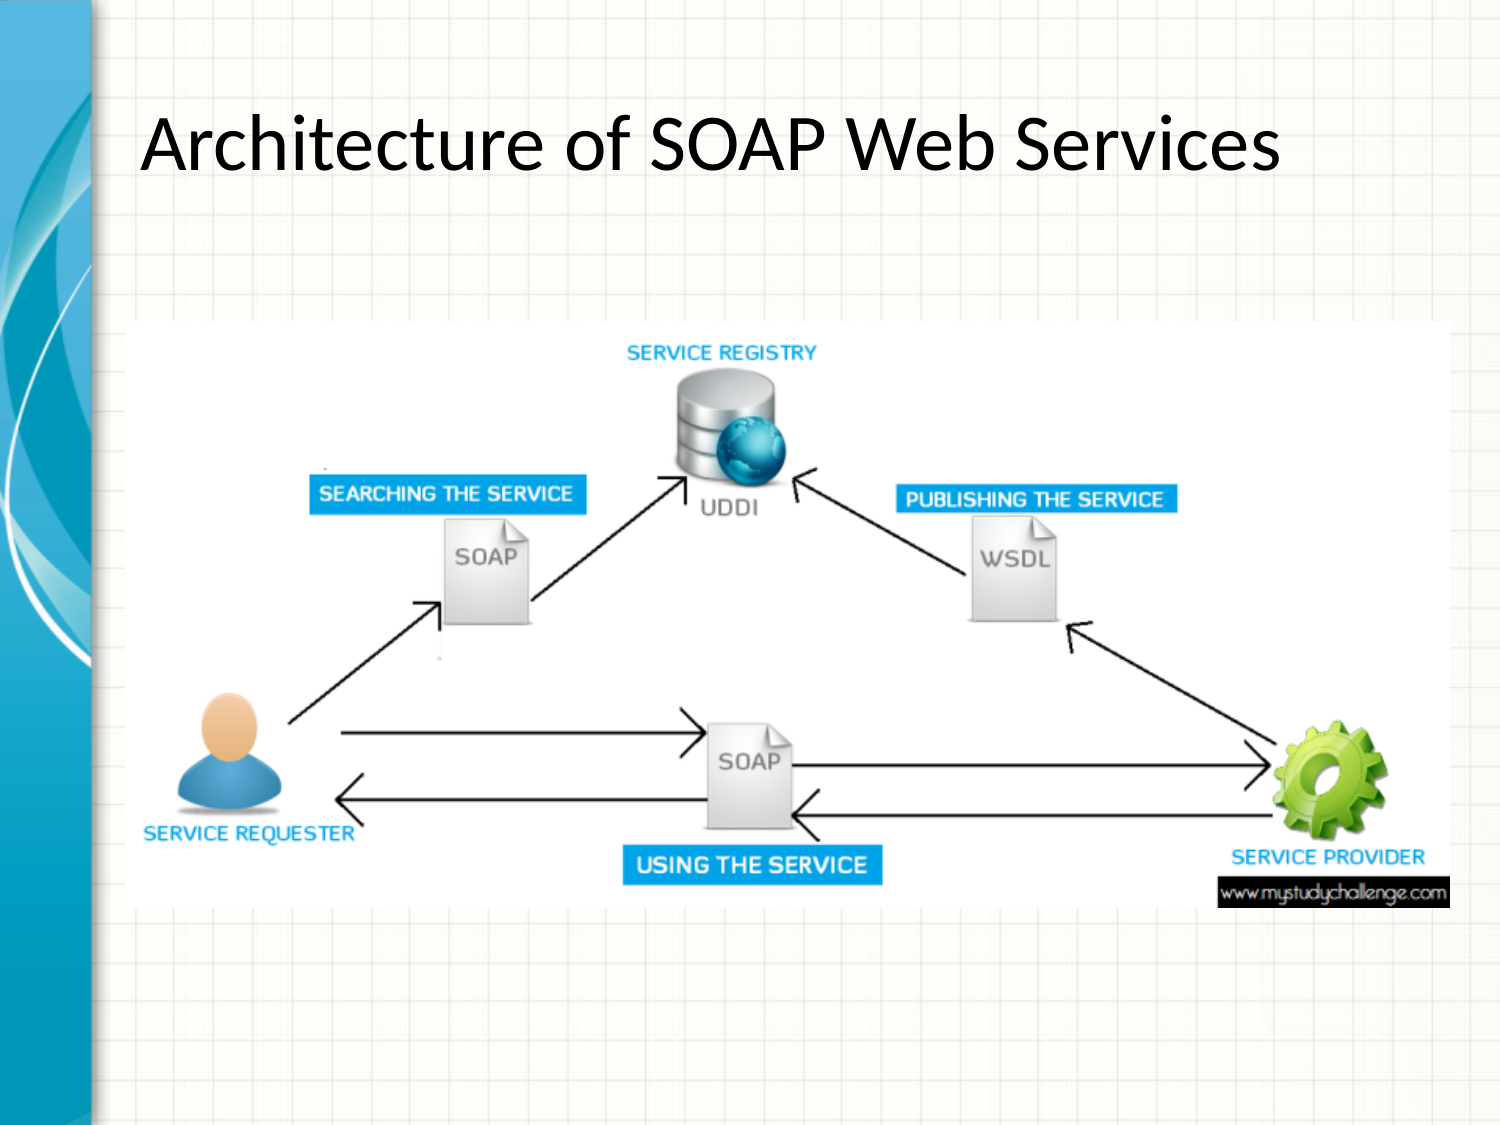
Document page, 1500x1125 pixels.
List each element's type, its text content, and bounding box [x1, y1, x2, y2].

picture [0, 0, 1500, 1125]
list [124, 321, 1451, 908]
title Architecture of SOAP Web Services [125, 44, 1450, 232]
